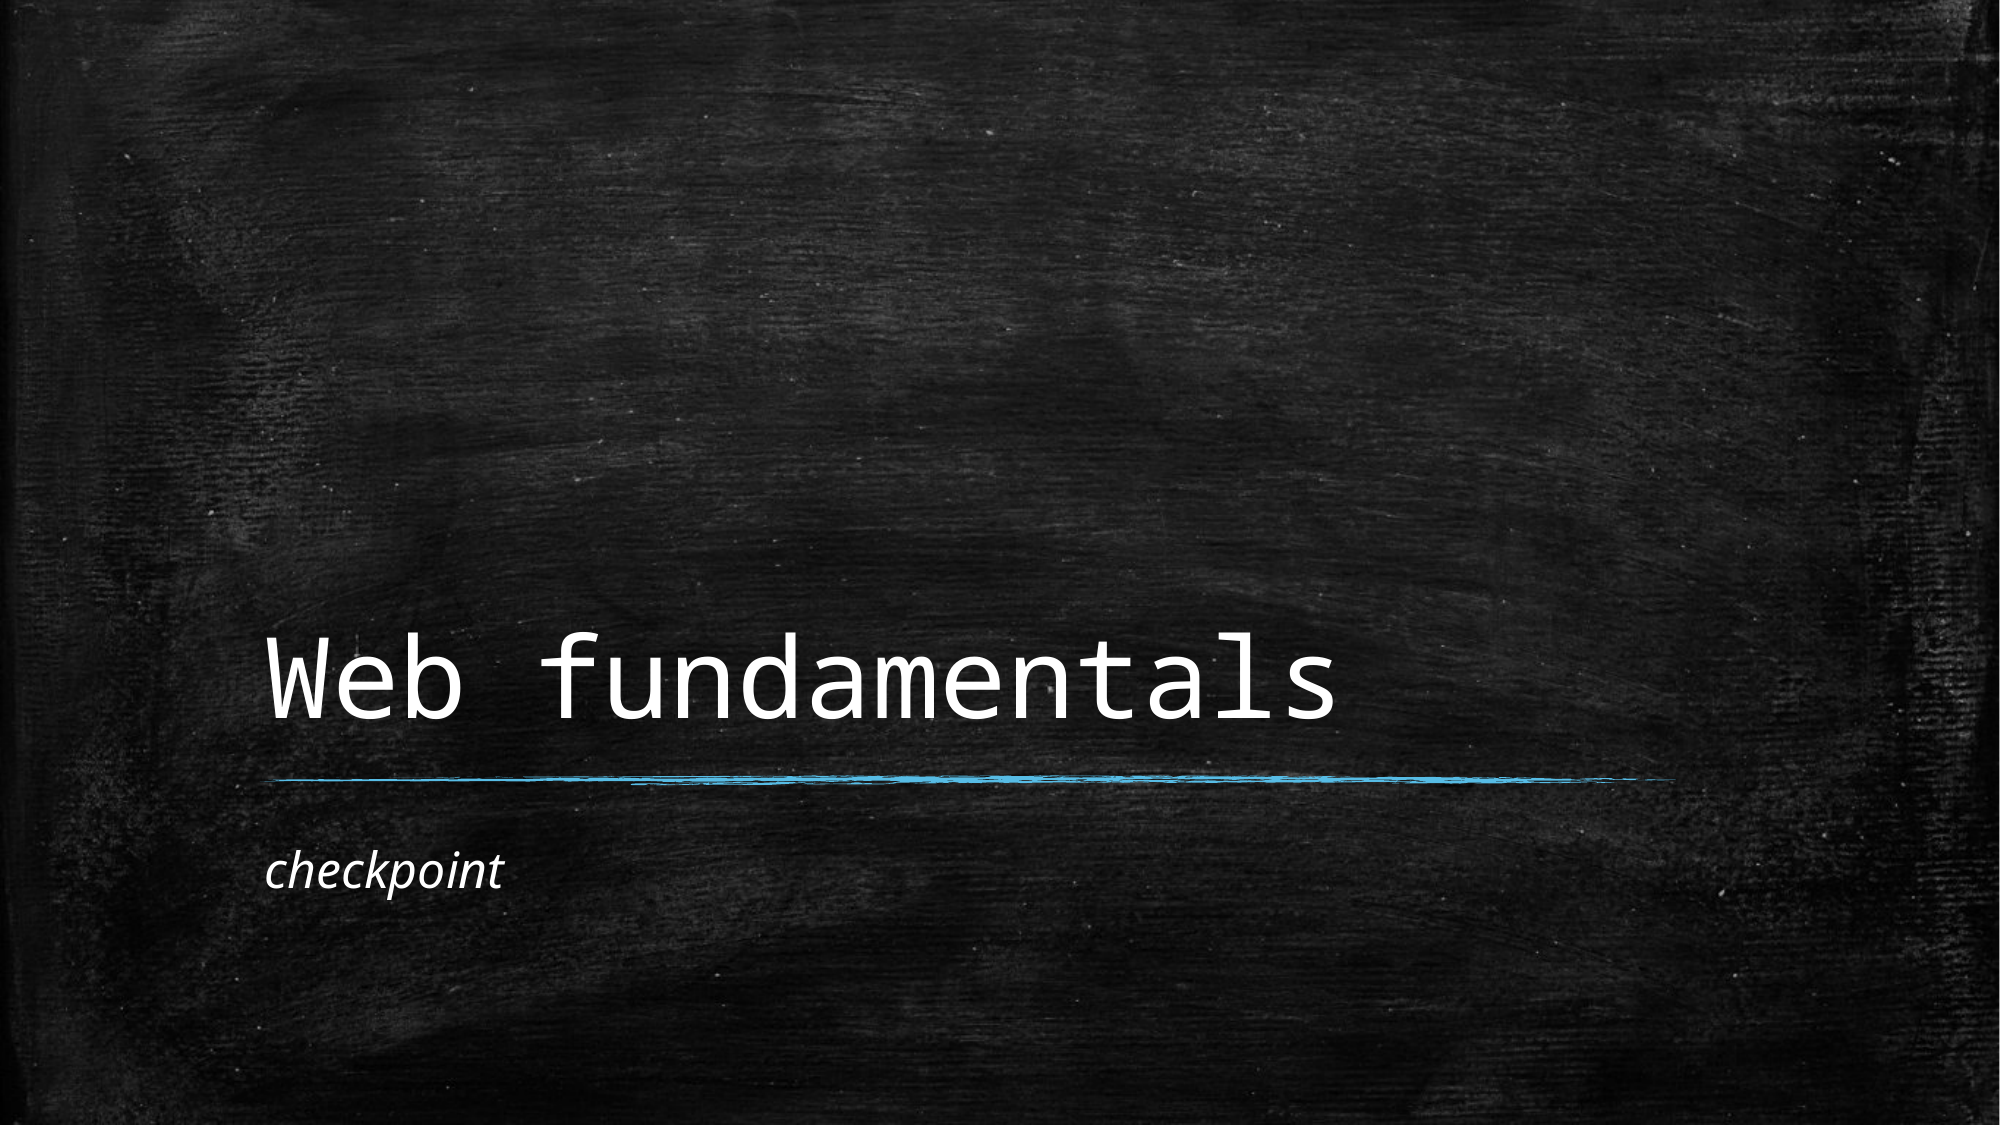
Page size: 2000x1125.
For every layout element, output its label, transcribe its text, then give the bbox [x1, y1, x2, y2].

subtitle checkpoint [249, 837, 1750, 1013]
title Web fundamentals [249, 312, 1750, 750]
